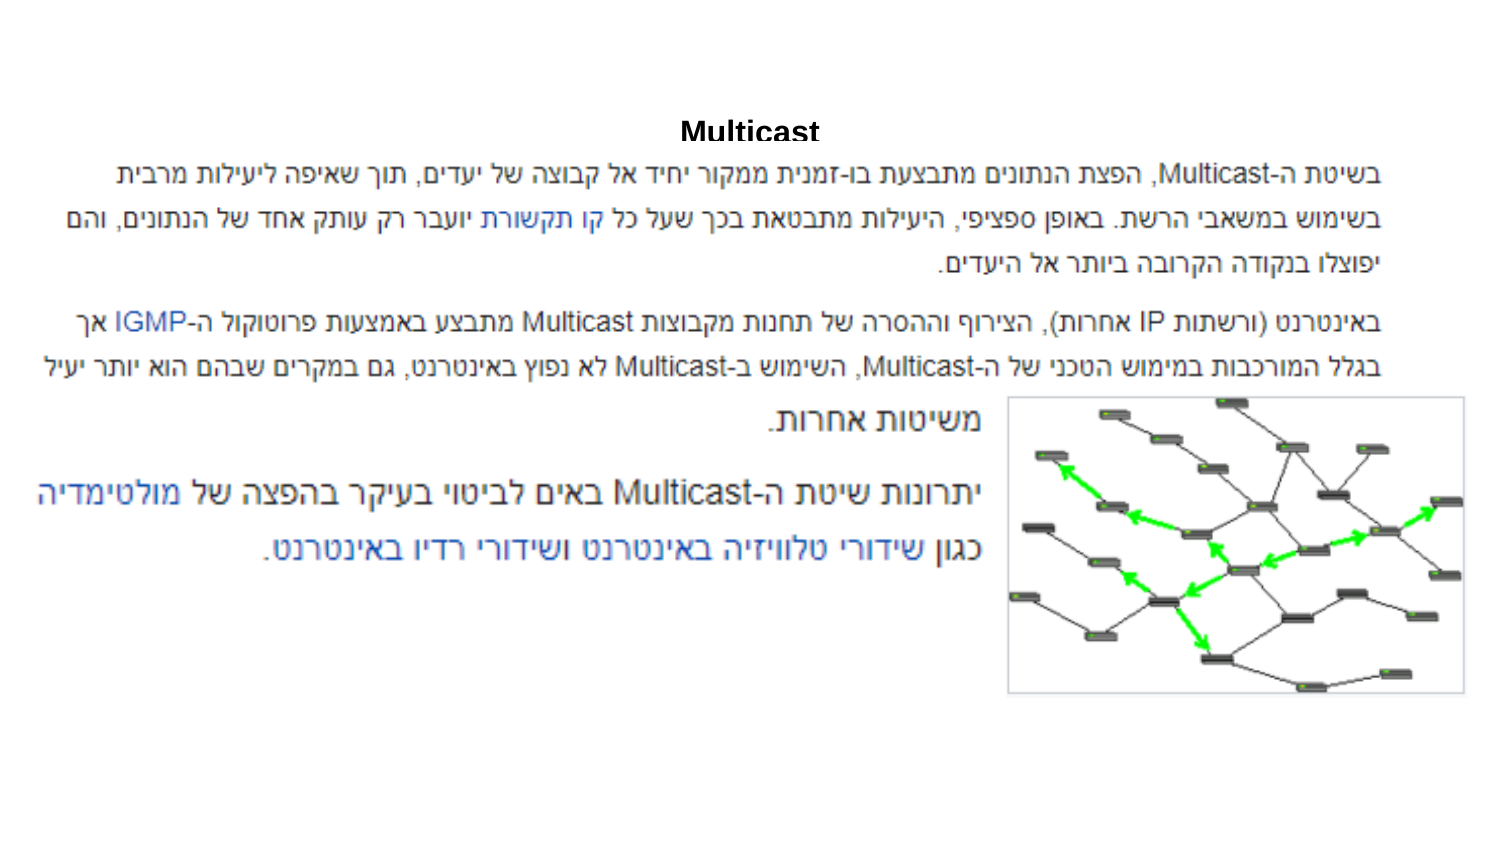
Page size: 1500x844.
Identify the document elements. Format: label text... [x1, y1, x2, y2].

title Multicast [51, 72, 1449, 167]
picture [0, 141, 1467, 698]
